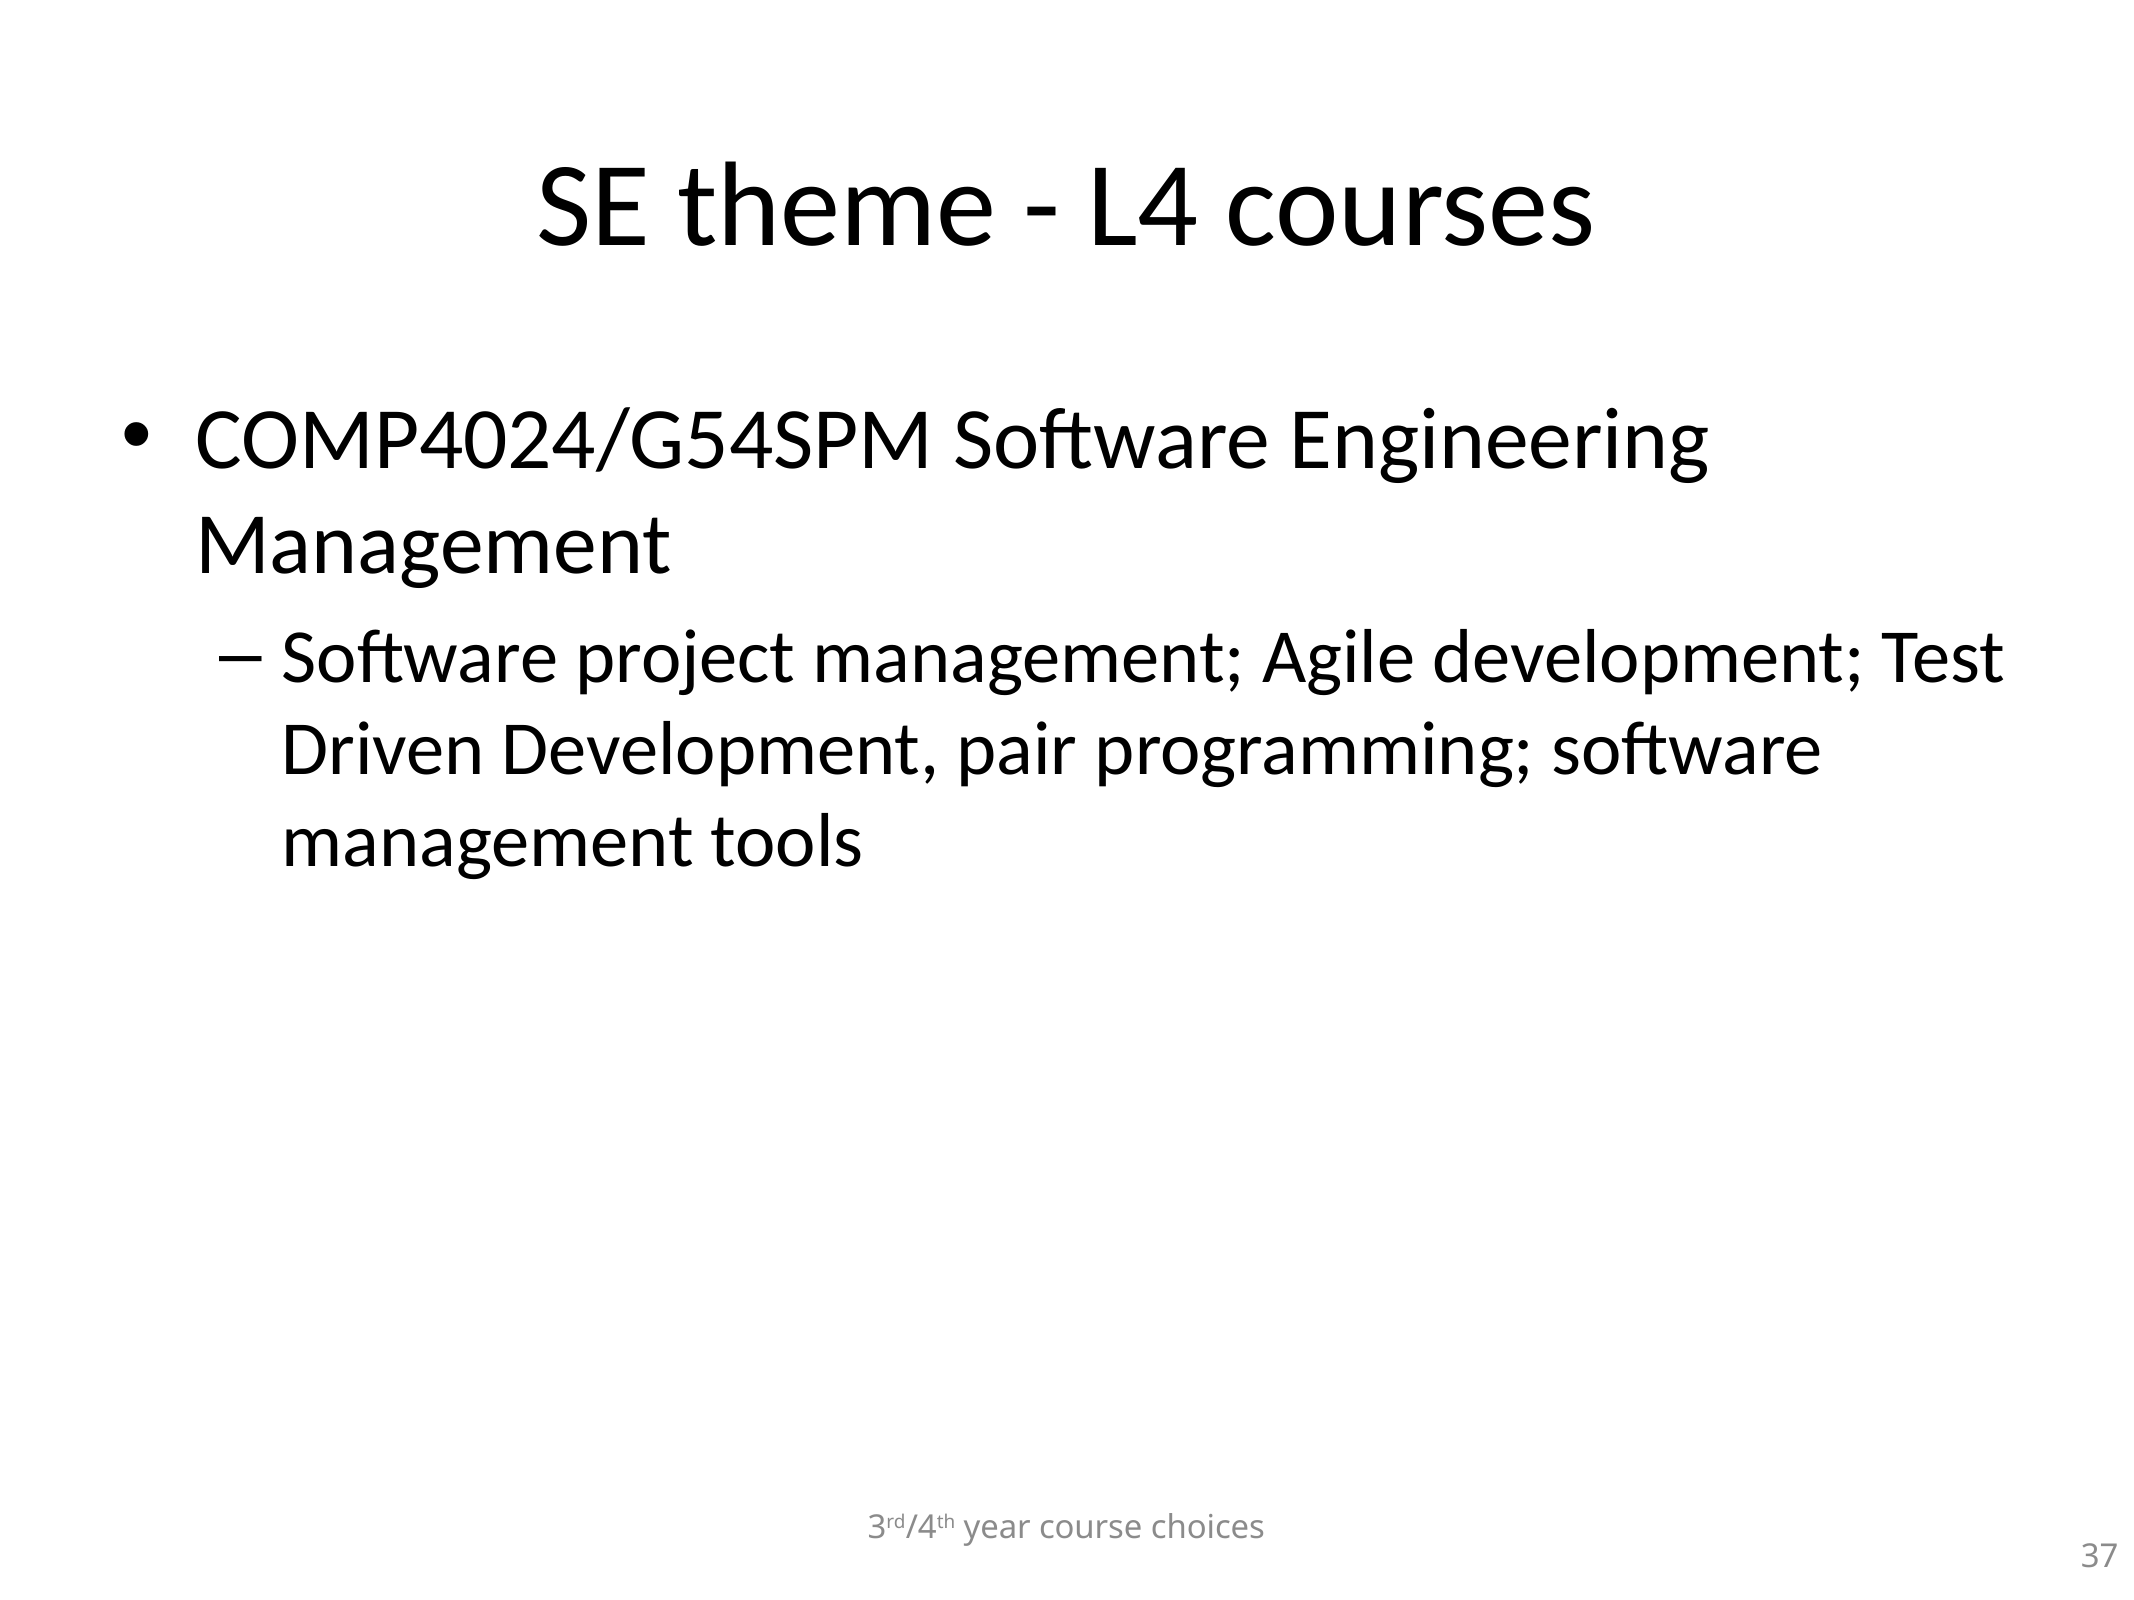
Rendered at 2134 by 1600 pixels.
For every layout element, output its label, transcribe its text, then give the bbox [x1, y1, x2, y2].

footer 3rd/4th year course choices [728, 1482, 1405, 1569]
list COMP4024/G54SPM Software Engineering Management Software project management; Agile development; Test Driven Development, pair programming; software management tools [106, 373, 2027, 1430]
title SE theme - L4 courses [106, 64, 2027, 331]
slide_number 37 [1635, 1514, 2134, 1600]
